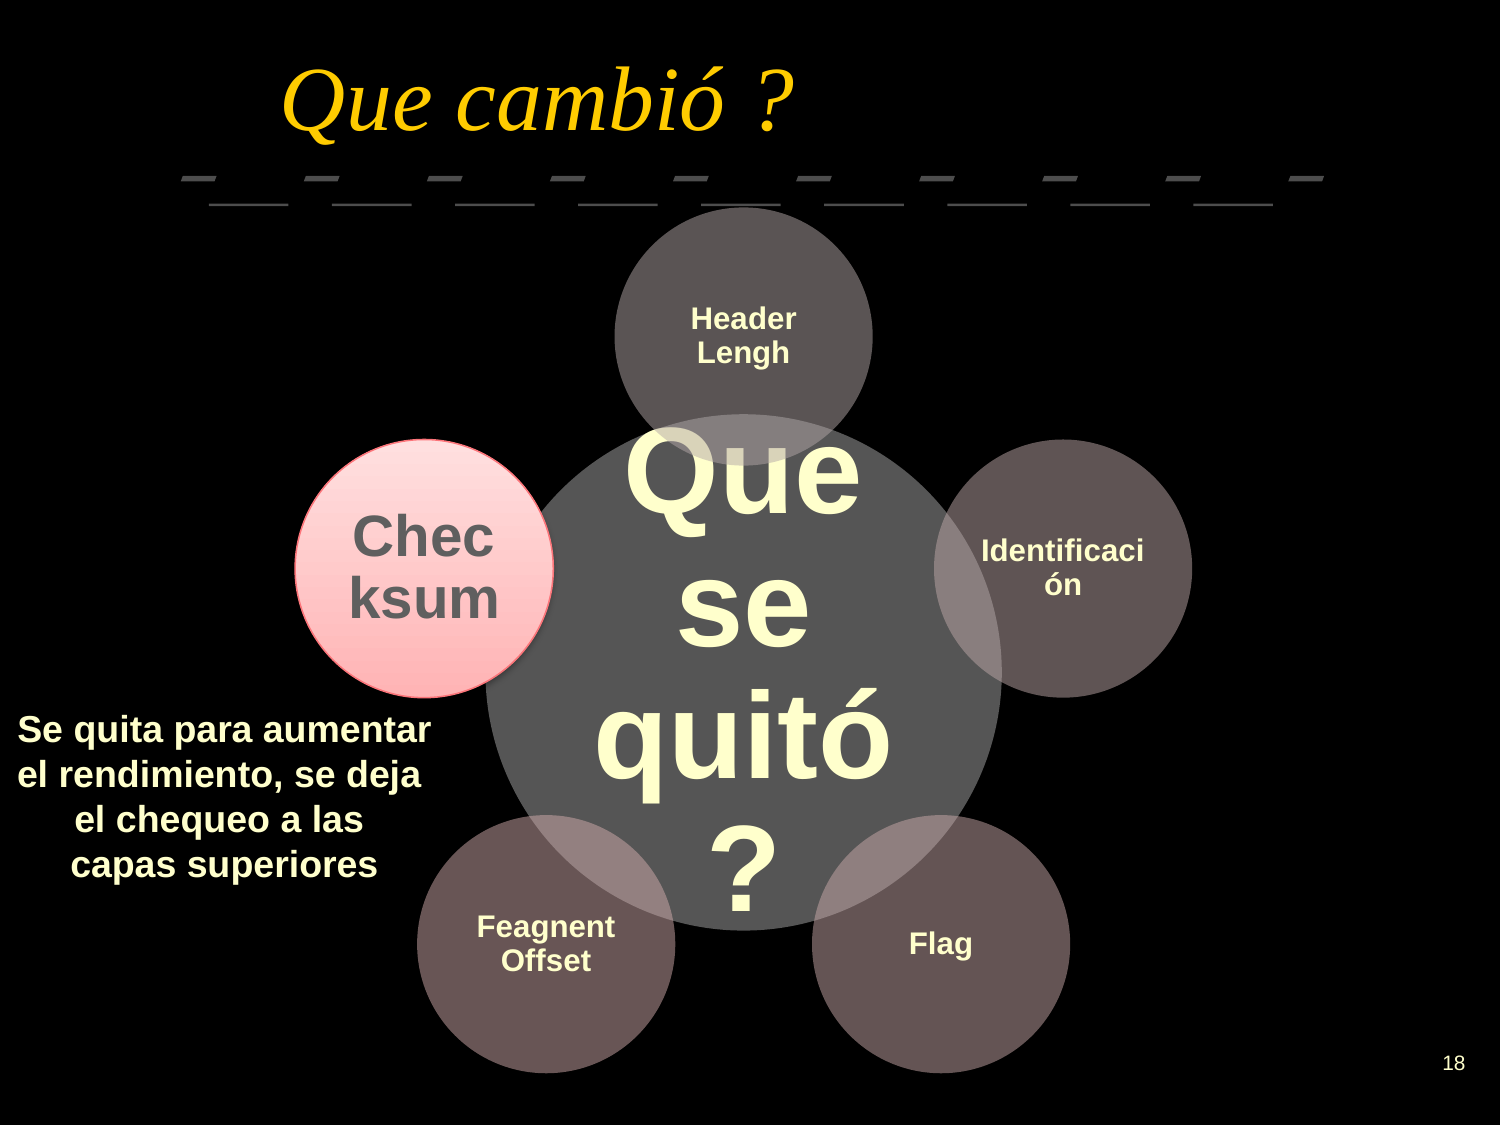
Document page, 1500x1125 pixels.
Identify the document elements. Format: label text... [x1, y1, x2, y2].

title Que cambió ? [264, 35, 1297, 152]
text_box Se quita para aumentar el rendimiento, se deja el chequeo a las capas superiores [0, 697, 289, 893]
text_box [294, 207, 1193, 1074]
slide_number 18 [1167, 1025, 1481, 1100]
